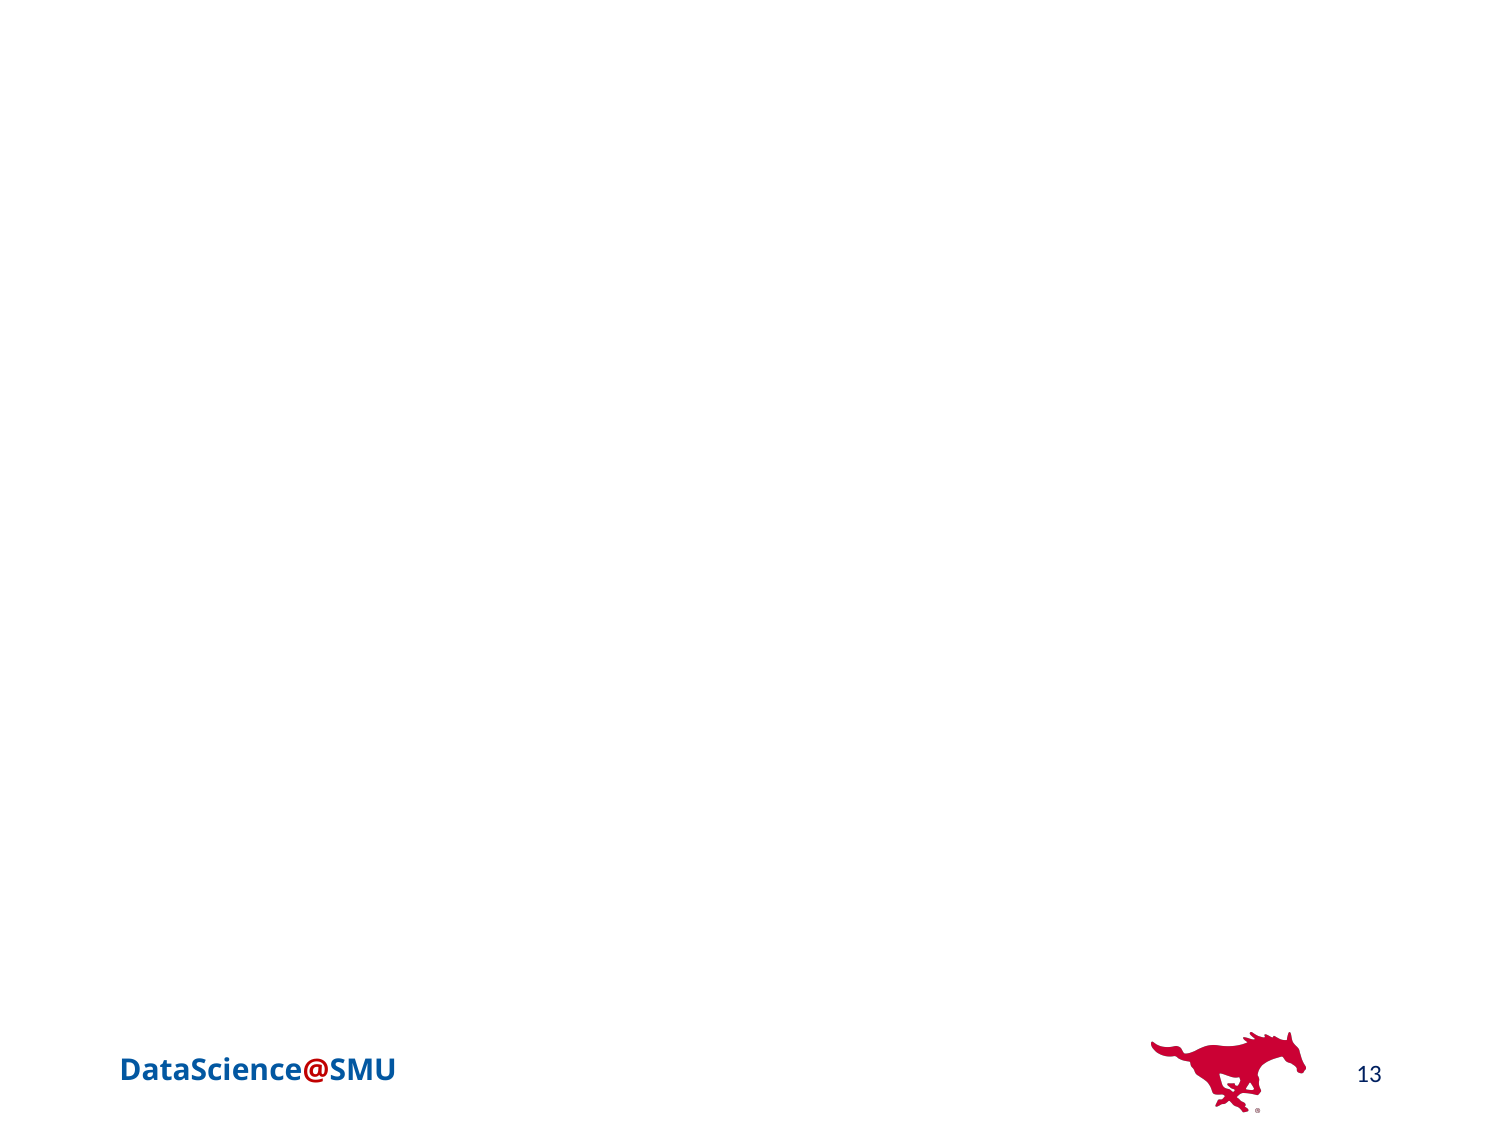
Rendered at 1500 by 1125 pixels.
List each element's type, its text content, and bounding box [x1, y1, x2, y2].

slide_number 13 [1059, 1042, 1397, 1103]
picture [1151, 1032, 1306, 1042]
picture [1151, 1103, 1306, 1113]
